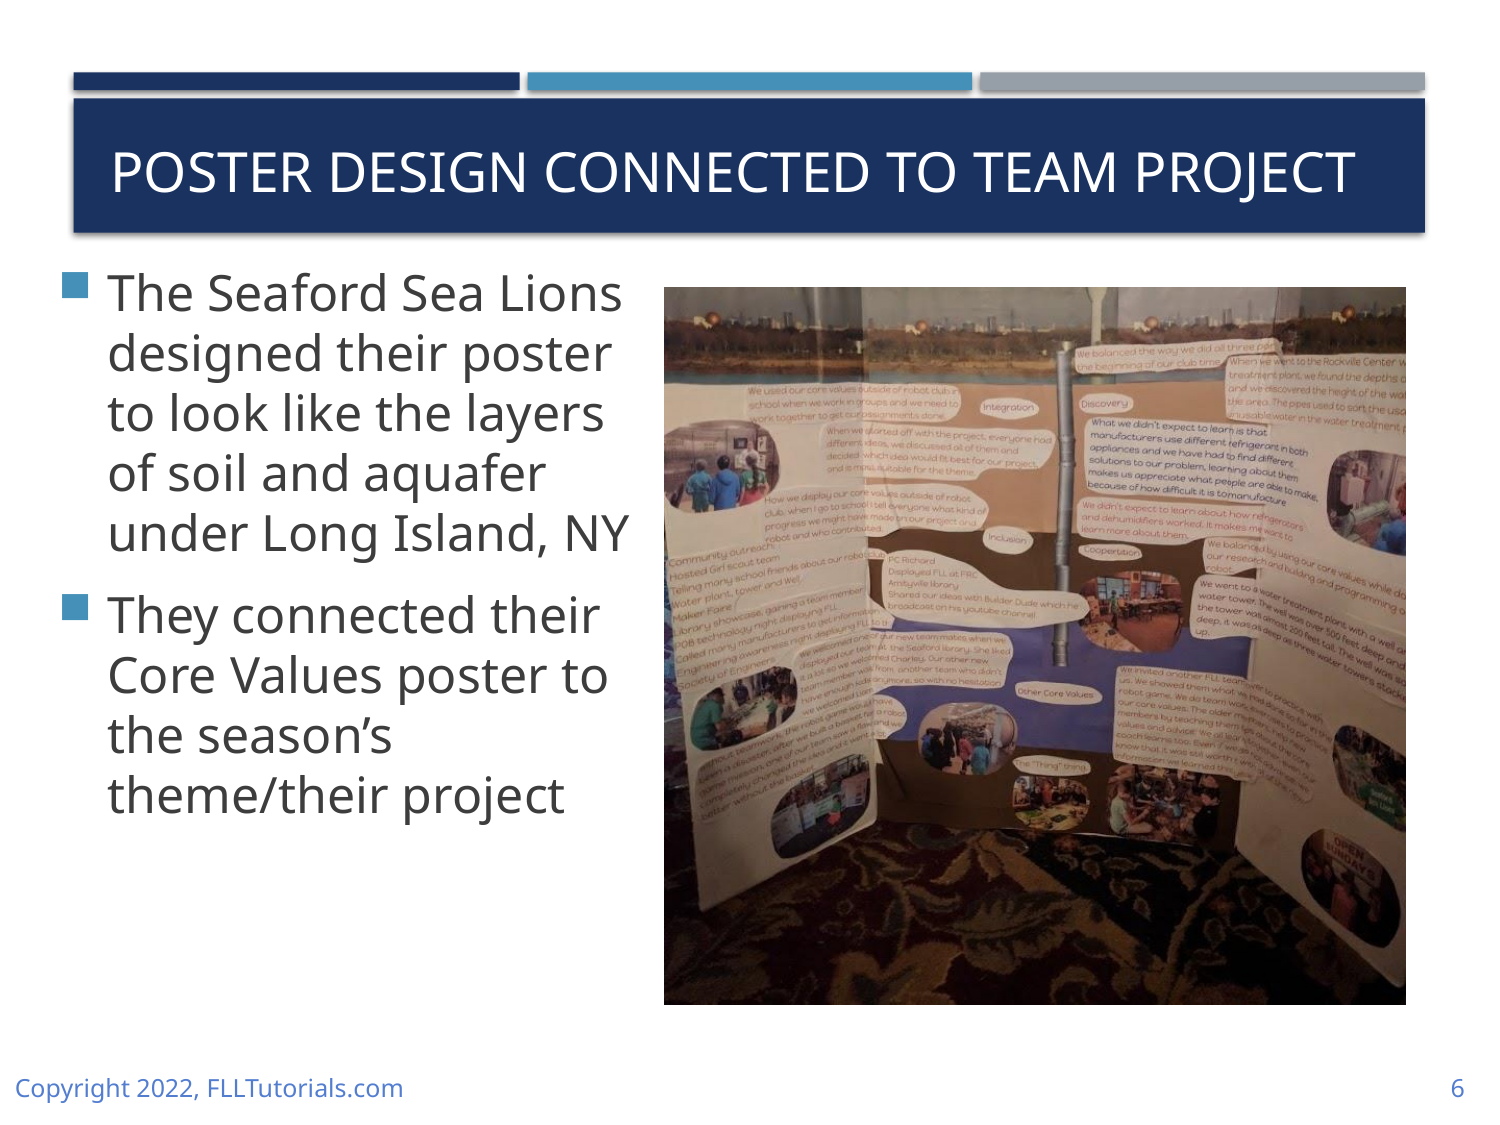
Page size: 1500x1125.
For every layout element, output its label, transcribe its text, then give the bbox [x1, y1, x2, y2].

picture [664, 286, 1407, 1006]
title POSTER DESIGN CONNECTED TO TEAM PROJECT [95, 112, 1406, 211]
list The Seaford Sea Lions designed their poster to look like the layers of soil and aquafer under Long Island, NY They connected their Core Values poster to the season’s theme/their project [42, 253, 663, 1016]
slide_number 6 [1435, 1065, 1500, 1125]
footer Copyright 2022, FLLTutorials.com [0, 1065, 799, 1125]
